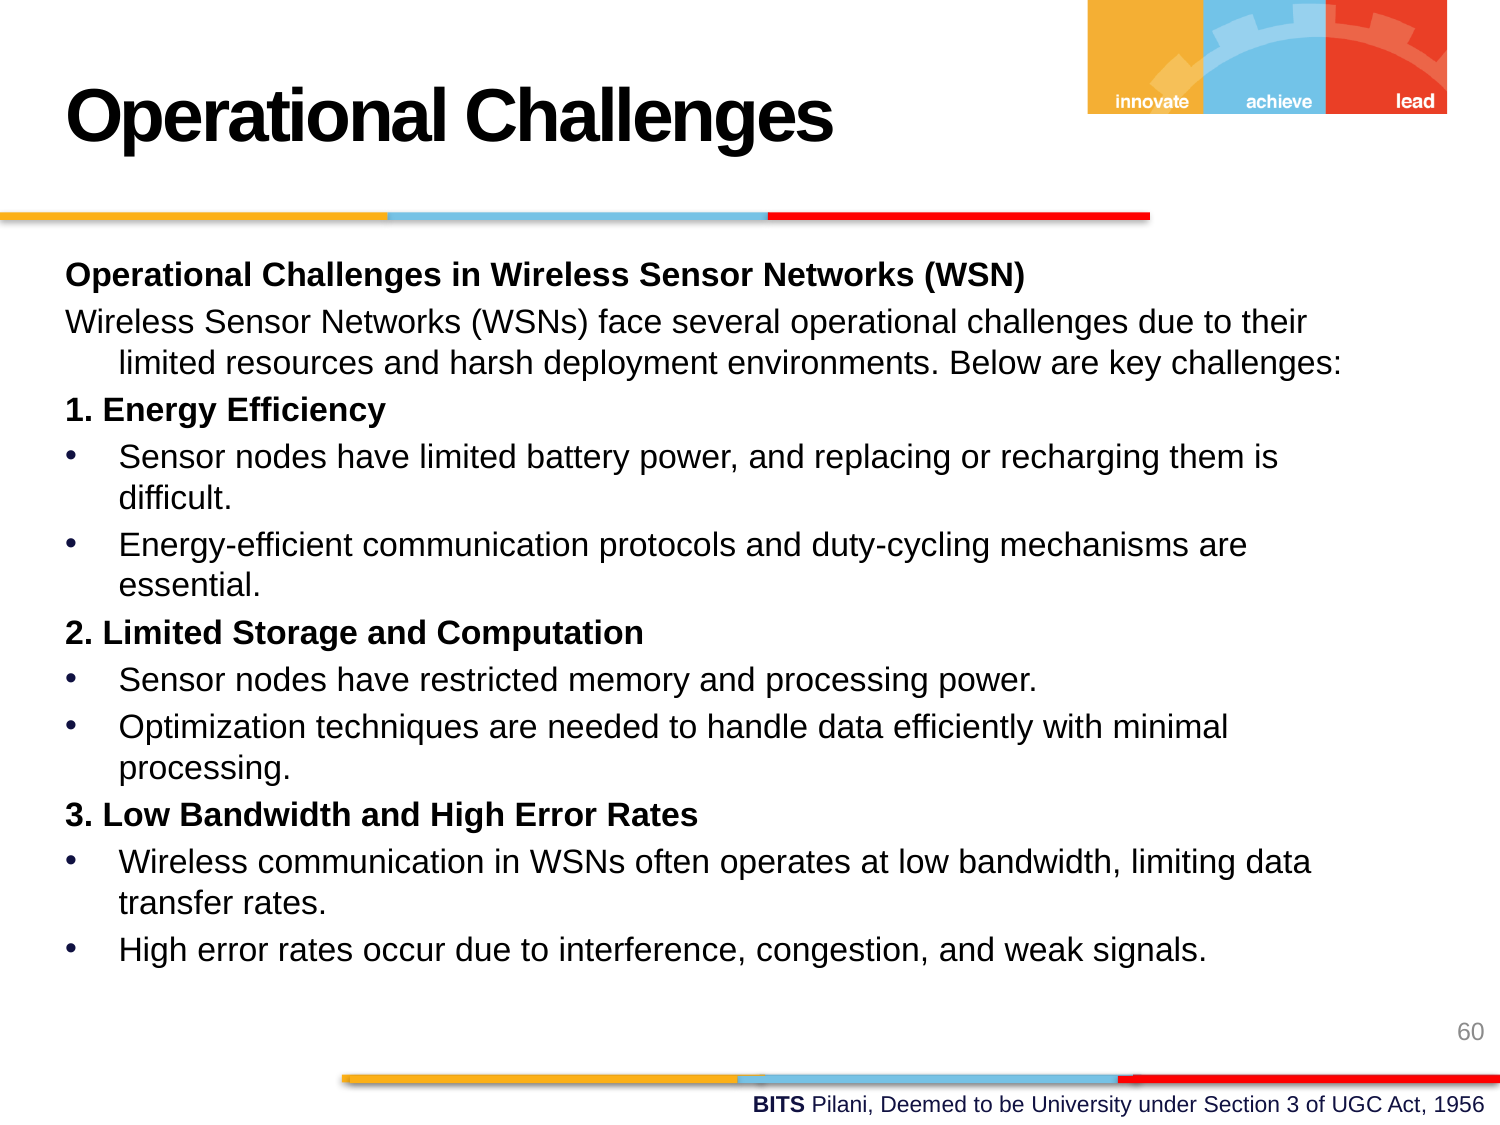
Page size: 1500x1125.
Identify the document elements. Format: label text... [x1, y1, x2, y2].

list Operational Challenges [50, 24, 1088, 213]
slide_number 60 [1149, 1000, 1500, 1061]
list Operational Challenges in Wireless Sensor Networks (WSN) Wireless Sensor Networks (WSNs) face several operational challenges due to their limited resources and harsh deployment environments. Below are key challenges: 1. Energy Efficiency Sensor nodes have limited battery power, and replacing or recharging them is difficult. Energy-efficient communication protocols and duty-cycling mechanisms are essential. 2. Limited Storage and Computation Sensor nodes have restricted memory and processing power. Optimization techniques are needed to handle data efficiently with minimal processing. 3. Low Bandwidth and High Error Rates Wireless communication in WSNs often operates at low bandwidth, limiting data transfer rates. High error rates occur due to interference, congestion, and weak signals. [50, 245, 1400, 988]
picture [1087, 0, 1448, 114]
